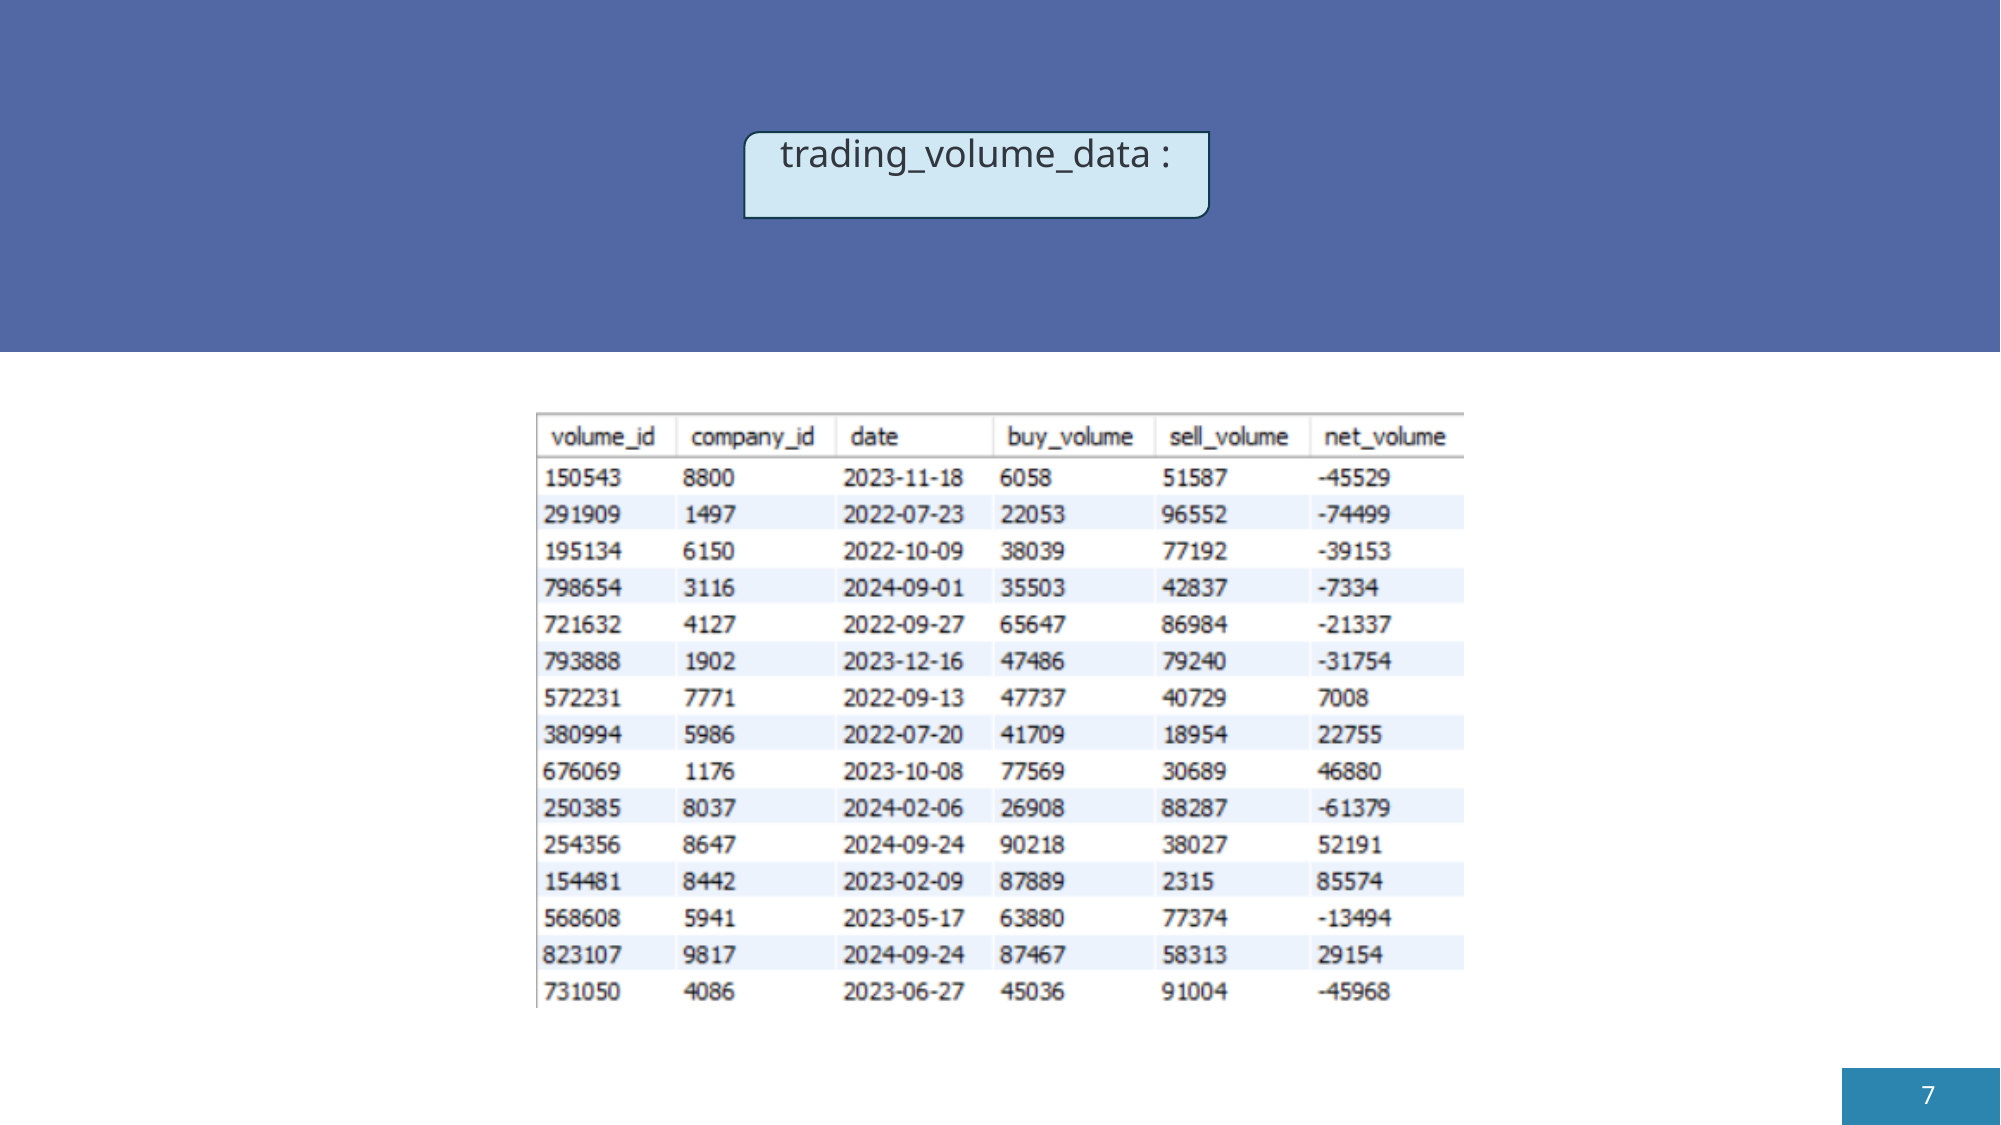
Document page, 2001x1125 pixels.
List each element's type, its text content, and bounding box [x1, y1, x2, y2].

text_box trading_volume_data : [743, 131, 1211, 220]
slide_number 7 [1889, 1079, 1951, 1114]
picture [536, 412, 1464, 1008]
